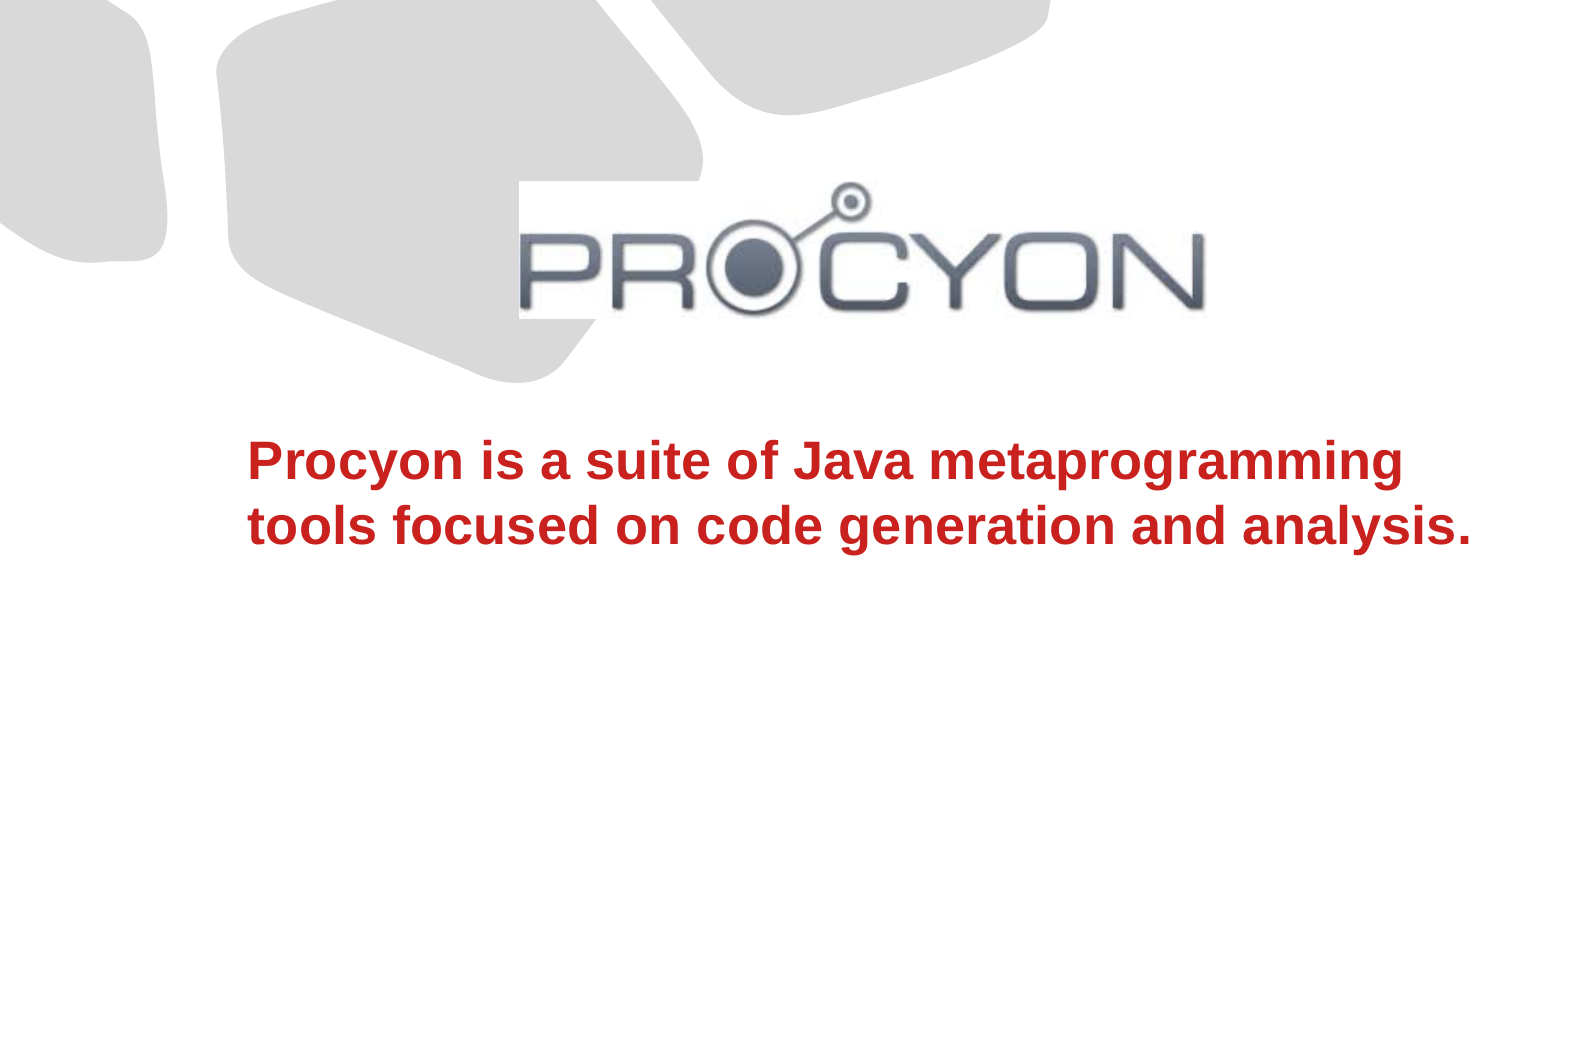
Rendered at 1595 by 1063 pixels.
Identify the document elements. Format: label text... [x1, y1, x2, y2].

text_box Procyon is a suite of Java metaprogramming tools focused on code generation and analysis. [247, 425, 1500, 579]
picture [519, 181, 1208, 319]
